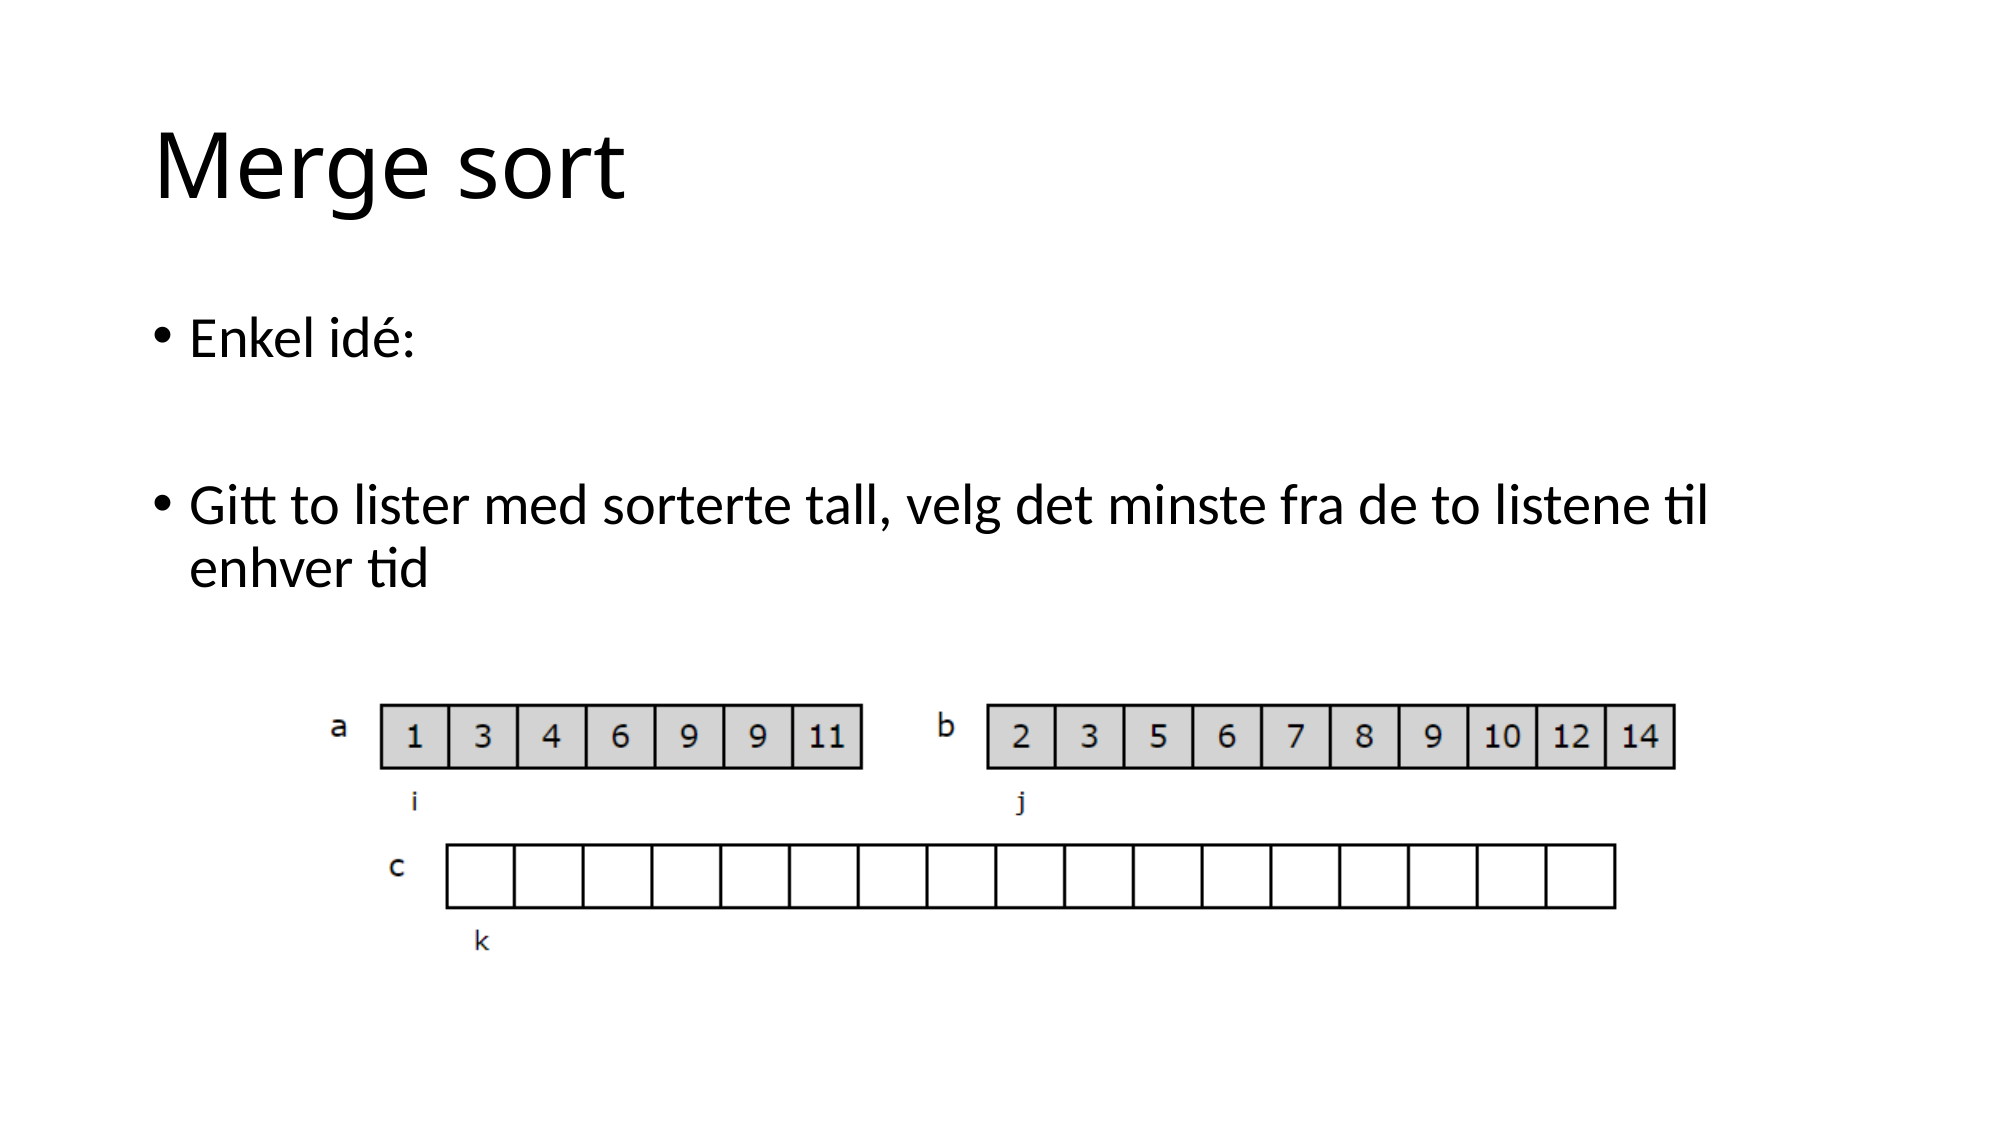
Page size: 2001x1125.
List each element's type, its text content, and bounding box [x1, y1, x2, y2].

title Merge sort [137, 59, 1863, 278]
picture [288, 668, 1712, 966]
list Enkel idé: Gitt to lister med sorterte tall, velg det minste fra de to listene til enhver tid [137, 299, 1863, 1014]
